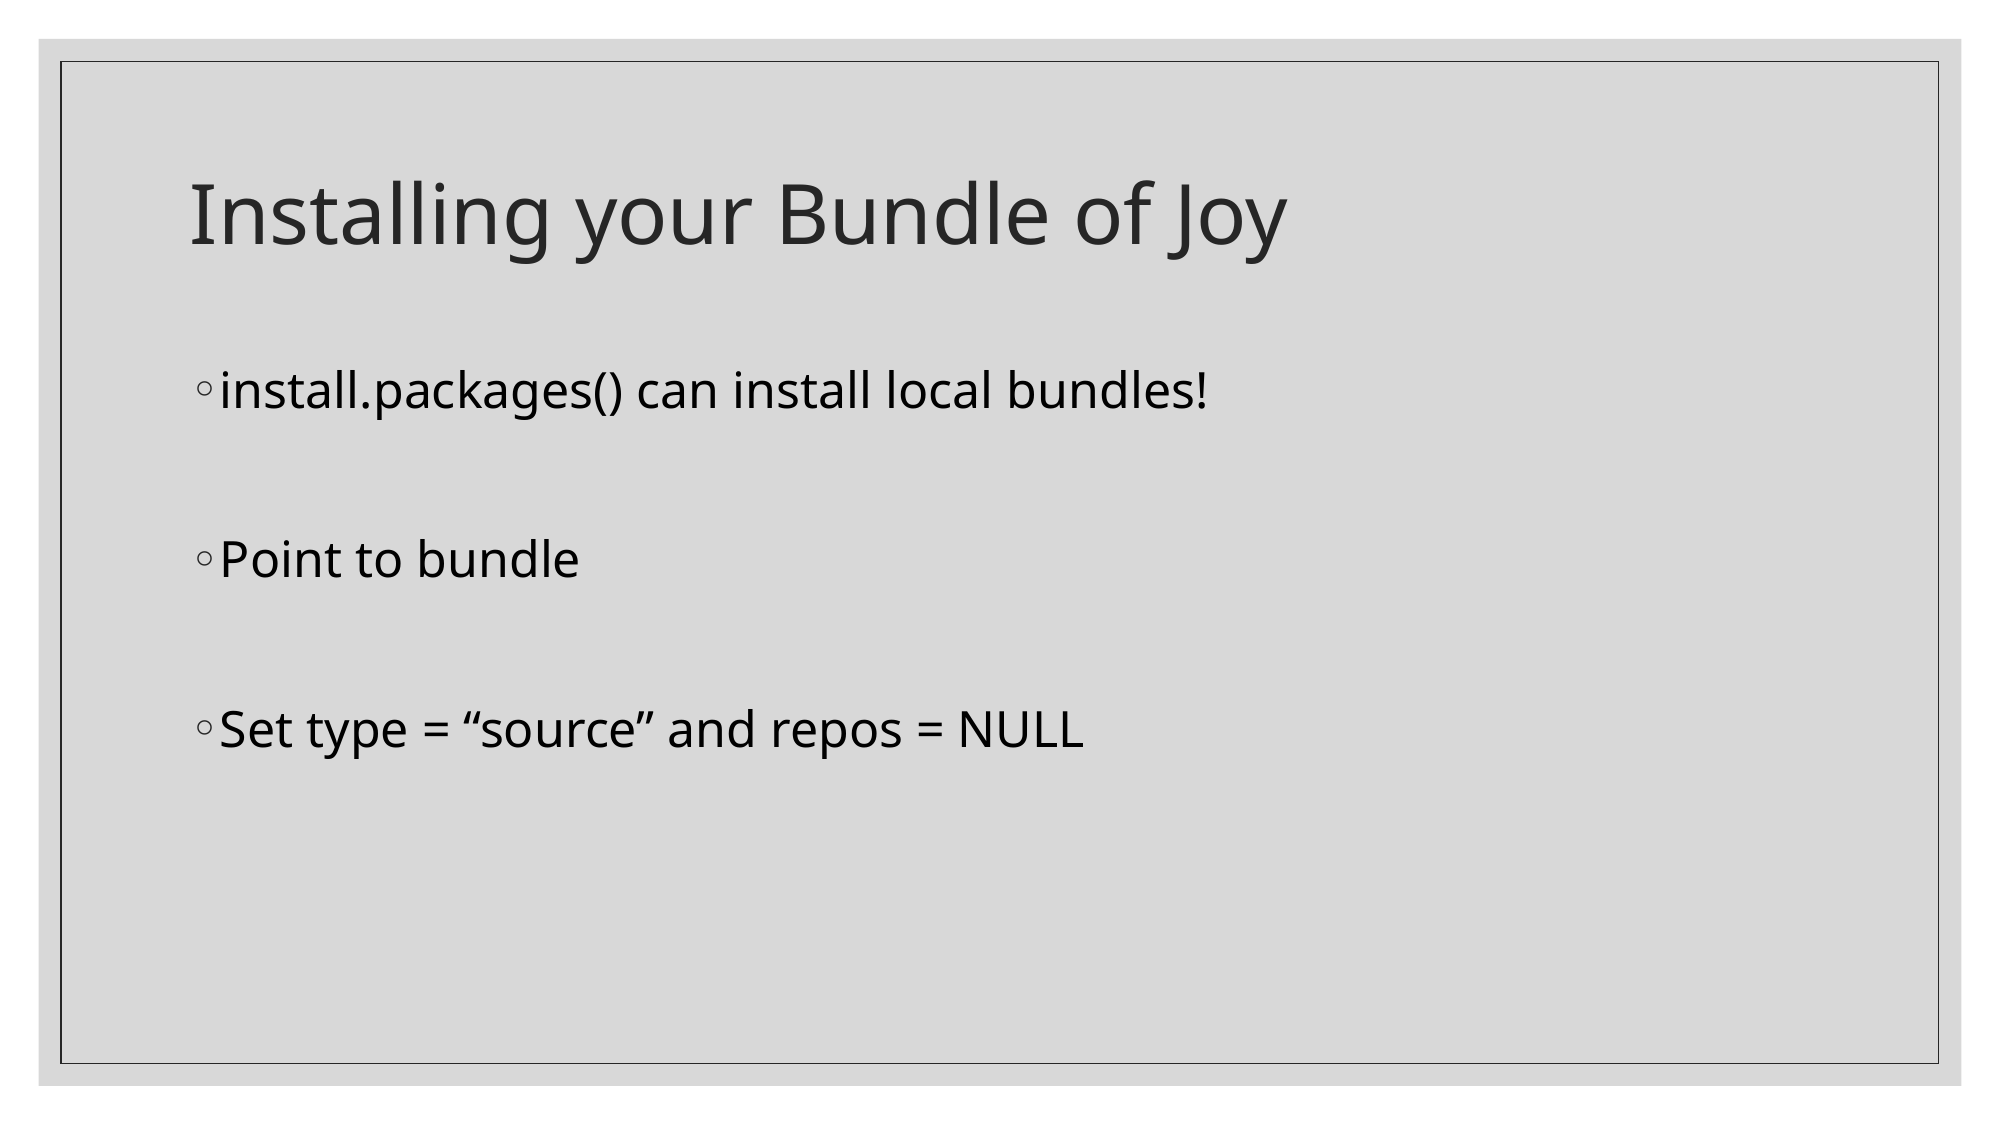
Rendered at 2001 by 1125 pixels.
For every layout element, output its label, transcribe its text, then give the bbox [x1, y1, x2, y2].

title Installing your Bundle of Joy [174, 105, 1825, 331]
list install.packages() can install local bundles! Point to bundle Set type = “source” and repos = NULL [174, 345, 1875, 960]
